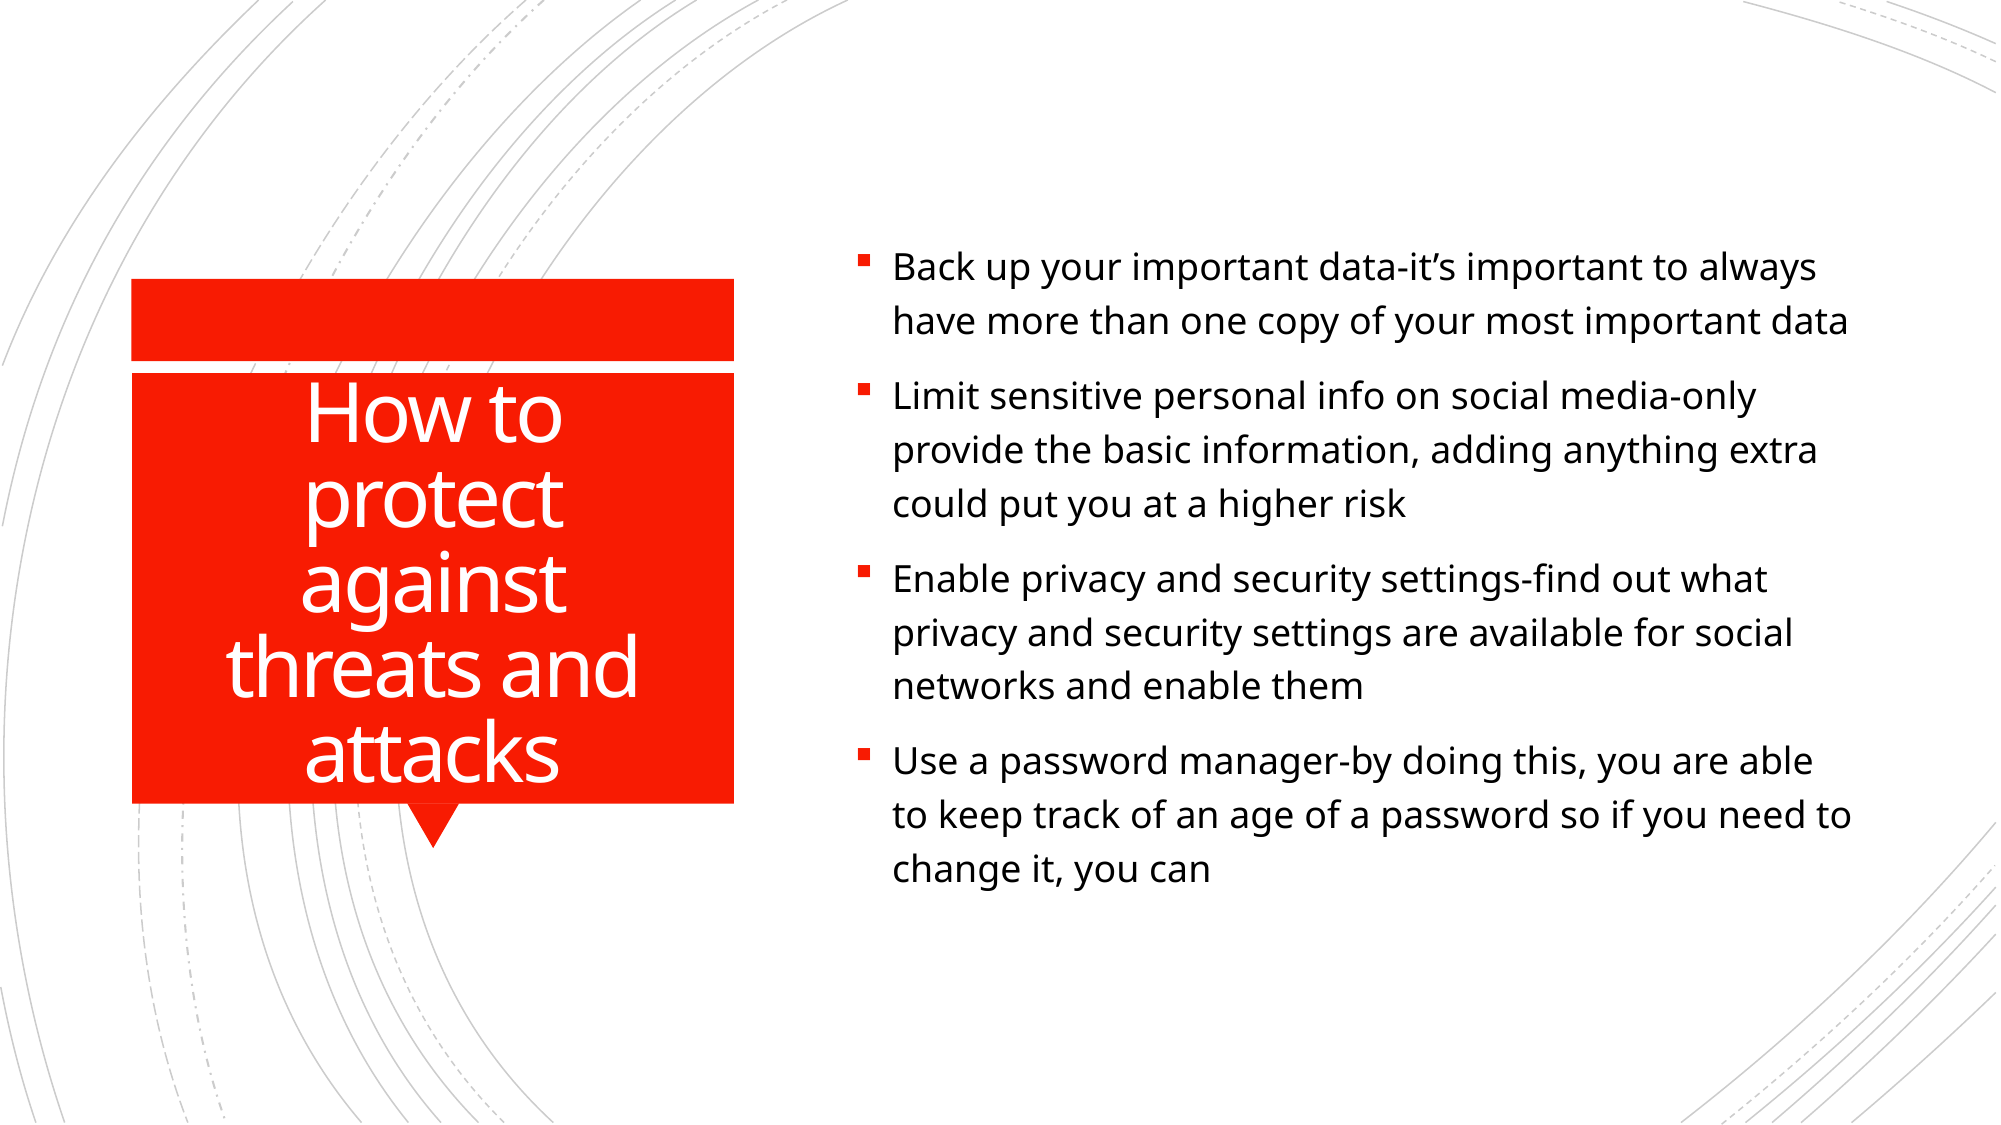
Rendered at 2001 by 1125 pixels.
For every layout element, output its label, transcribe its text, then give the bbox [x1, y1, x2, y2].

list Back up your important data-it’s important to always have more than one copy of your most important data Limit sensitive personal info on social media-only provide the basic information, adding anything extra could put you at a higher risk Enable privacy and security settings-find out what privacy and security settings are available for social networks and enable them Use a password manager-by doing this, you are able to keep track of an age of a password so if you need to change it, you can [839, 131, 1871, 993]
title How to protect against threats and attacks [145, 385, 720, 789]
